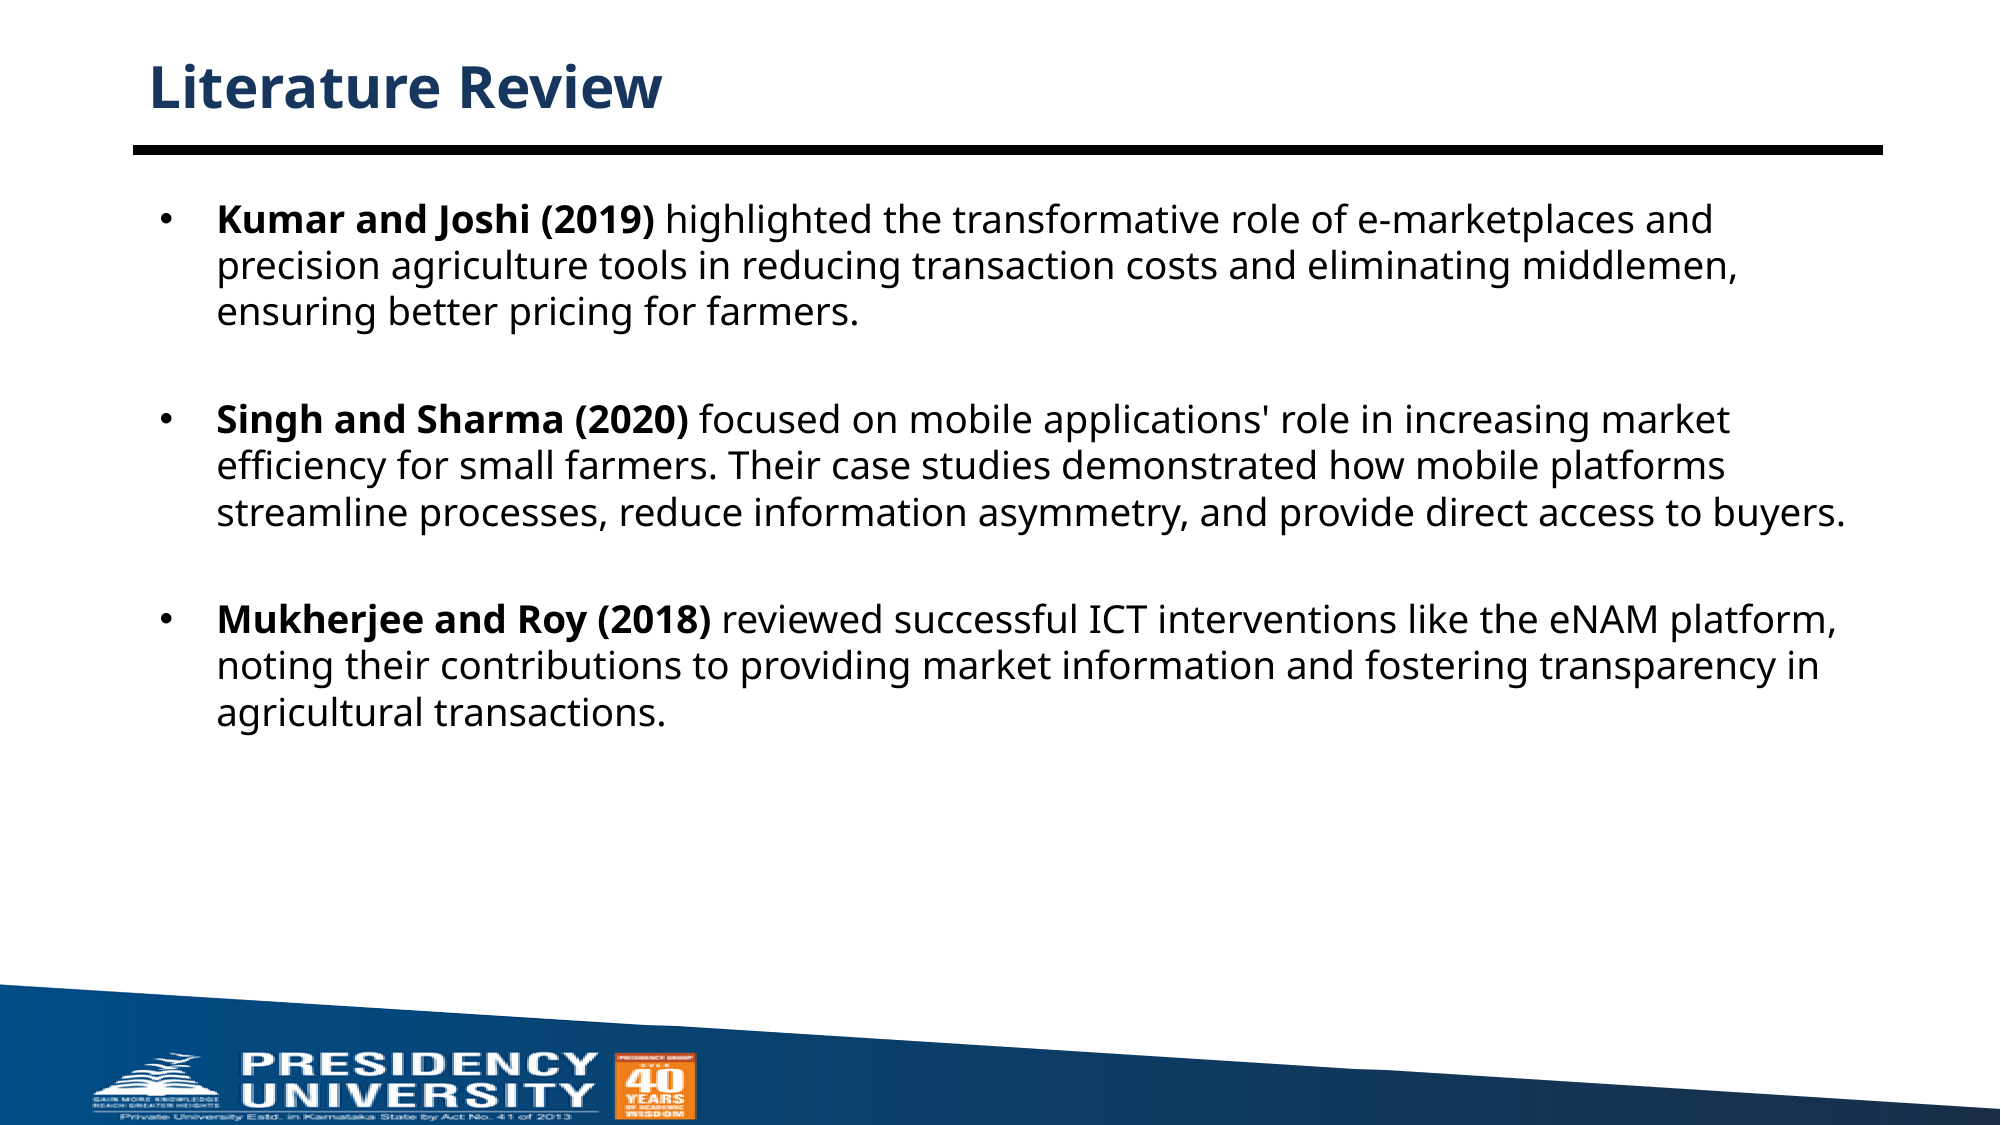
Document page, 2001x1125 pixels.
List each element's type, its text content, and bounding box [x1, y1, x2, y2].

title Literature Review [133, 45, 1884, 125]
list Kumar and Joshi (2019) highlighted the transformative role of e-marketplaces and precision agriculture tools in reducing transaction costs and eliminating middlemen, ensuring better pricing for farmers. Singh and Sharma (2020) focused on mobile applications' role in increasing market efficiency for small farmers. Their case studies demonstrated how mobile platforms streamline processes, reduce information asymmetry, and provide direct access to buyers. Mukherjee and Roy (2018) reviewed successful ICT interventions like the eNAM platform, noting their contributions to providing market information and fostering transparency in agricultural transactions. [133, 187, 1884, 1000]
picture [0, 982, 2000, 1125]
